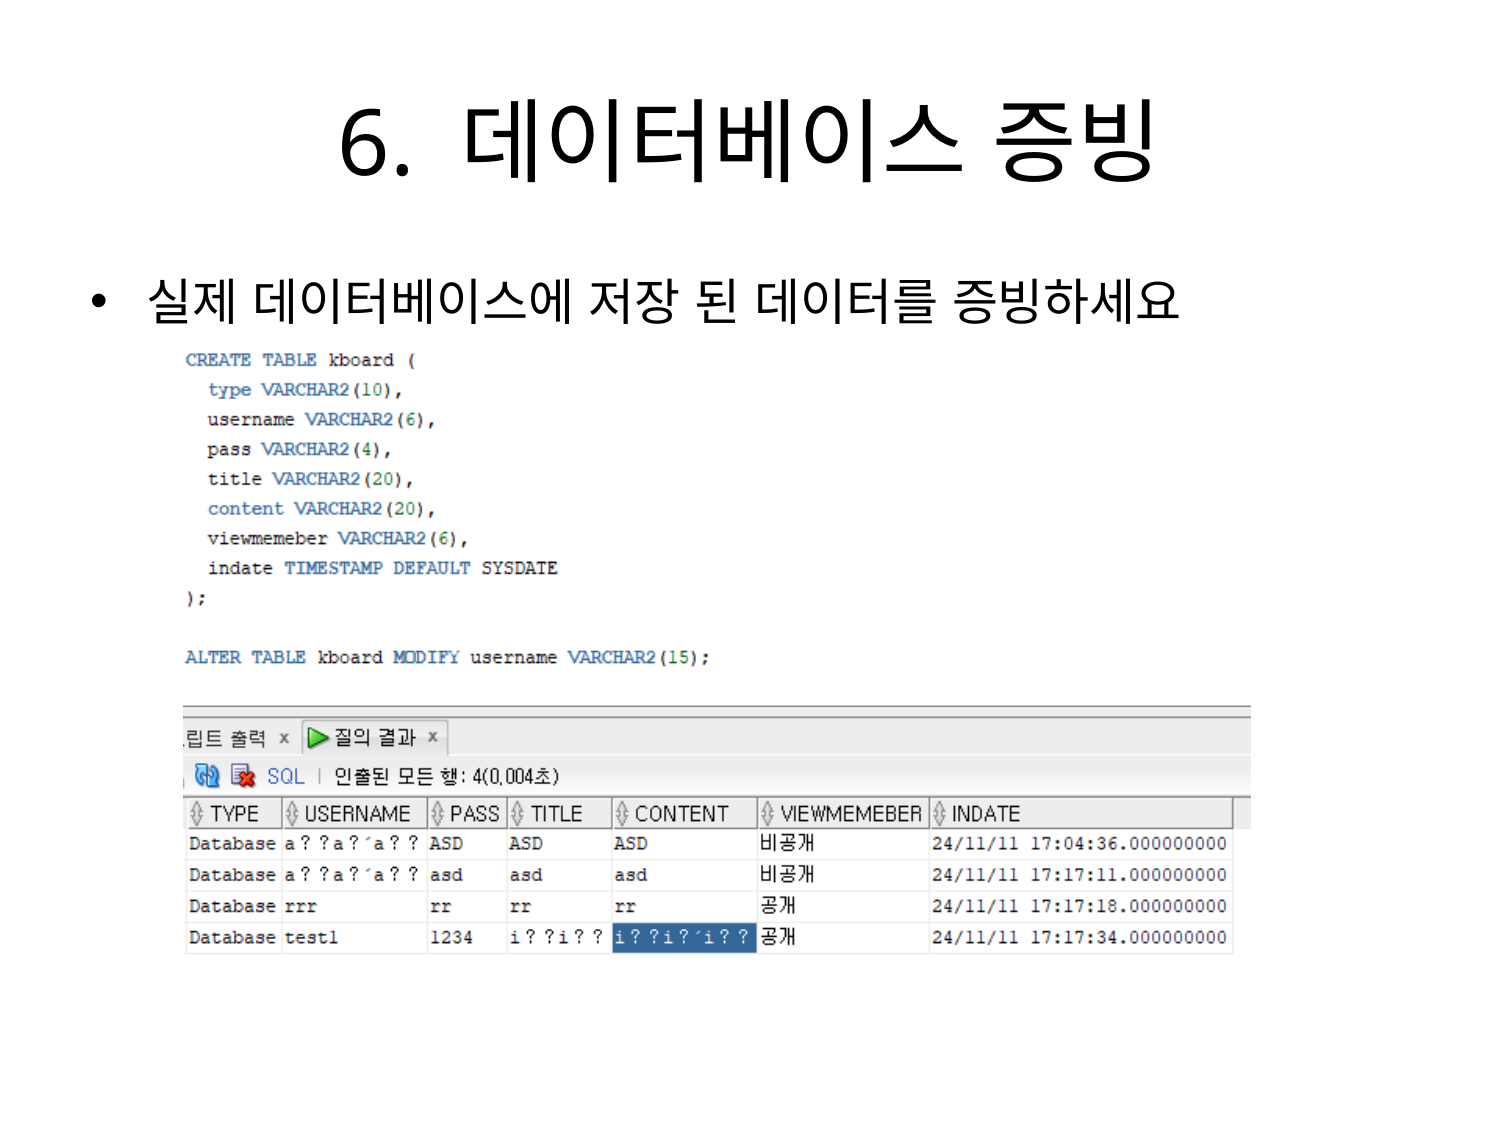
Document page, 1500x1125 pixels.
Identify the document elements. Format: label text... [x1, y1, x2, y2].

title 6. 데이터베이스 증빙 [75, 45, 1425, 233]
list 실제 데이터베이스에 저장 된 데이터를 증빙하세요 [75, 262, 1425, 1005]
picture [182, 349, 1251, 976]
